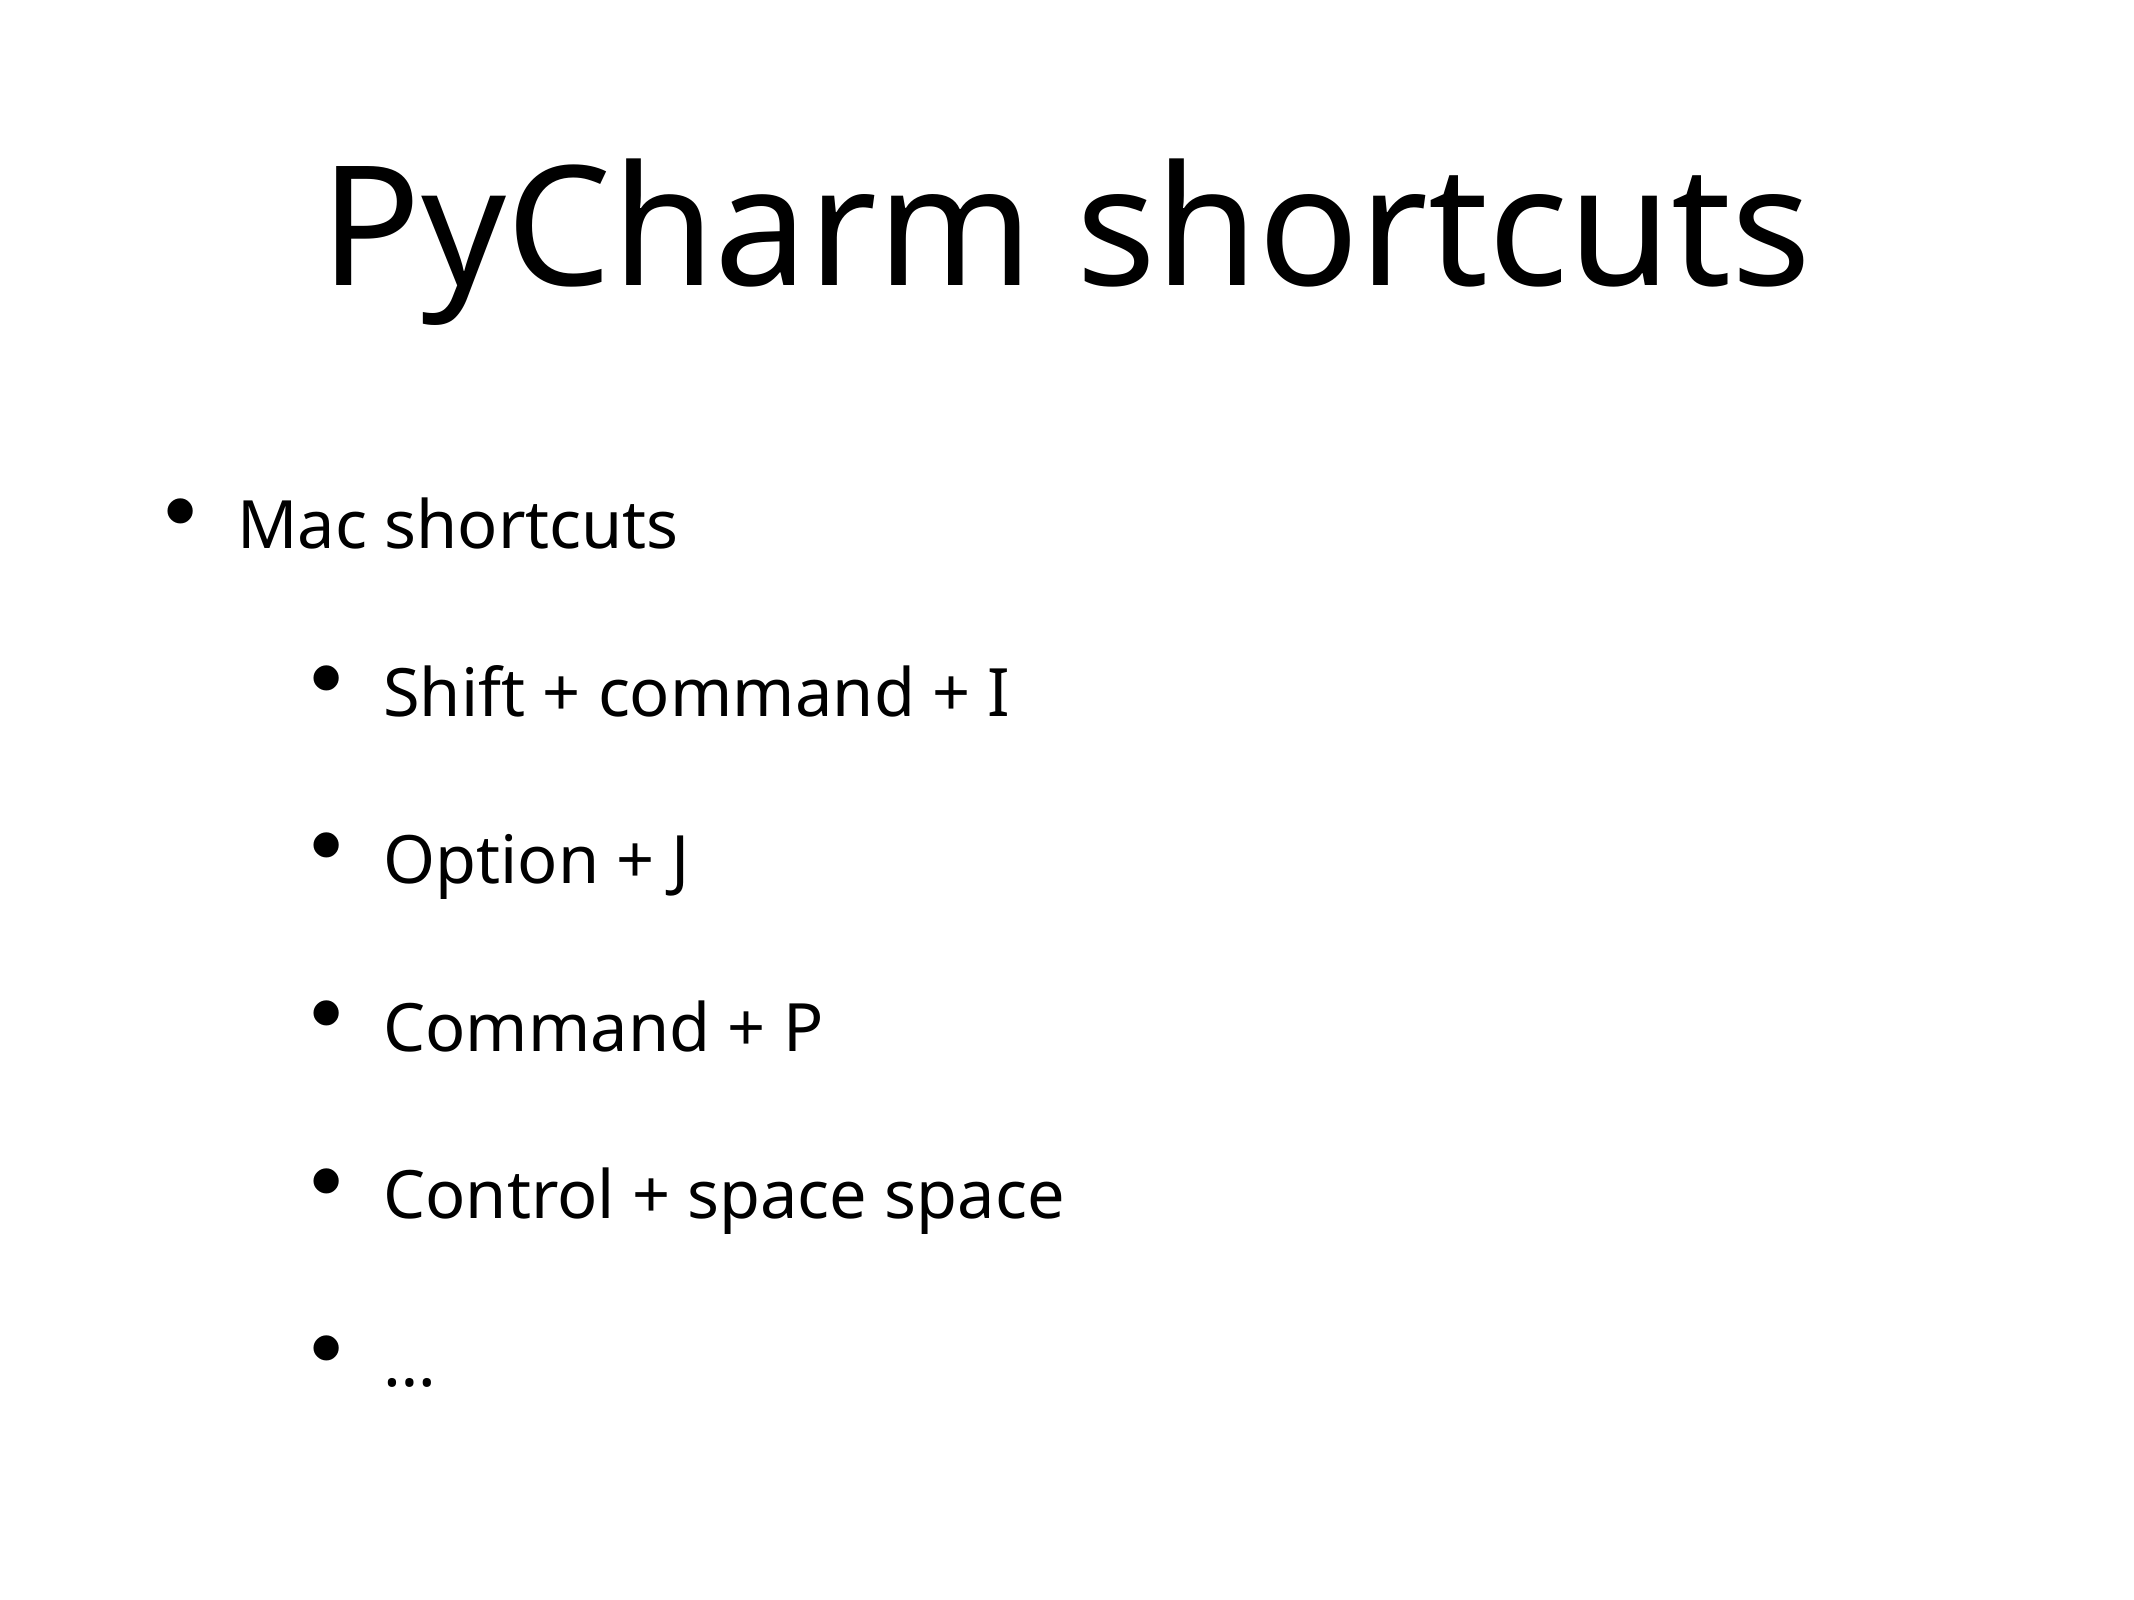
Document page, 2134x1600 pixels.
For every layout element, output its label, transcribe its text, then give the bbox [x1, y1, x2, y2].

title PyCharm shortcuts [155, 41, 1978, 397]
list Mac shortcuts Shift + command + I Option + J Command + P Control + space space … [155, 424, 1978, 1457]
